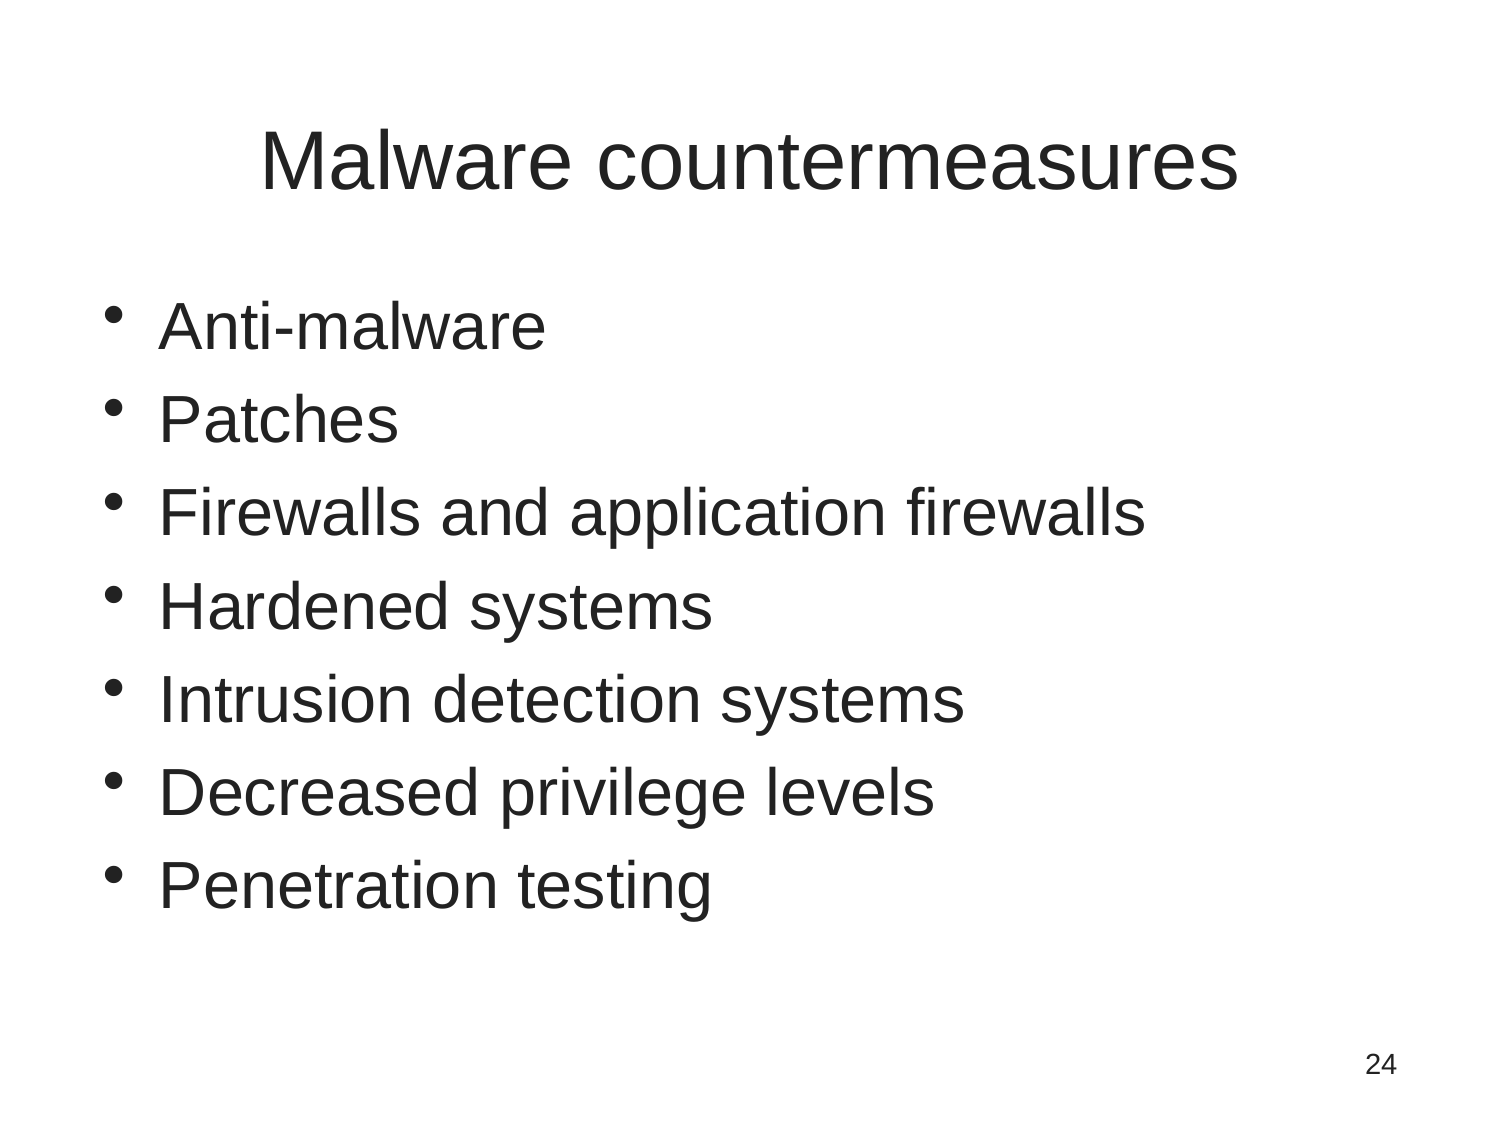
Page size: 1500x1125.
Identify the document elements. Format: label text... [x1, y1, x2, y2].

list Anti-malware Patches Firewalls and application firewalls Hardened systems Intrusion detection systems Decreased privilege levels Penetration testing [87, 275, 1413, 1025]
title Malware countermeasures [87, 62, 1413, 250]
slide_number 24 [1074, 1037, 1413, 1100]
